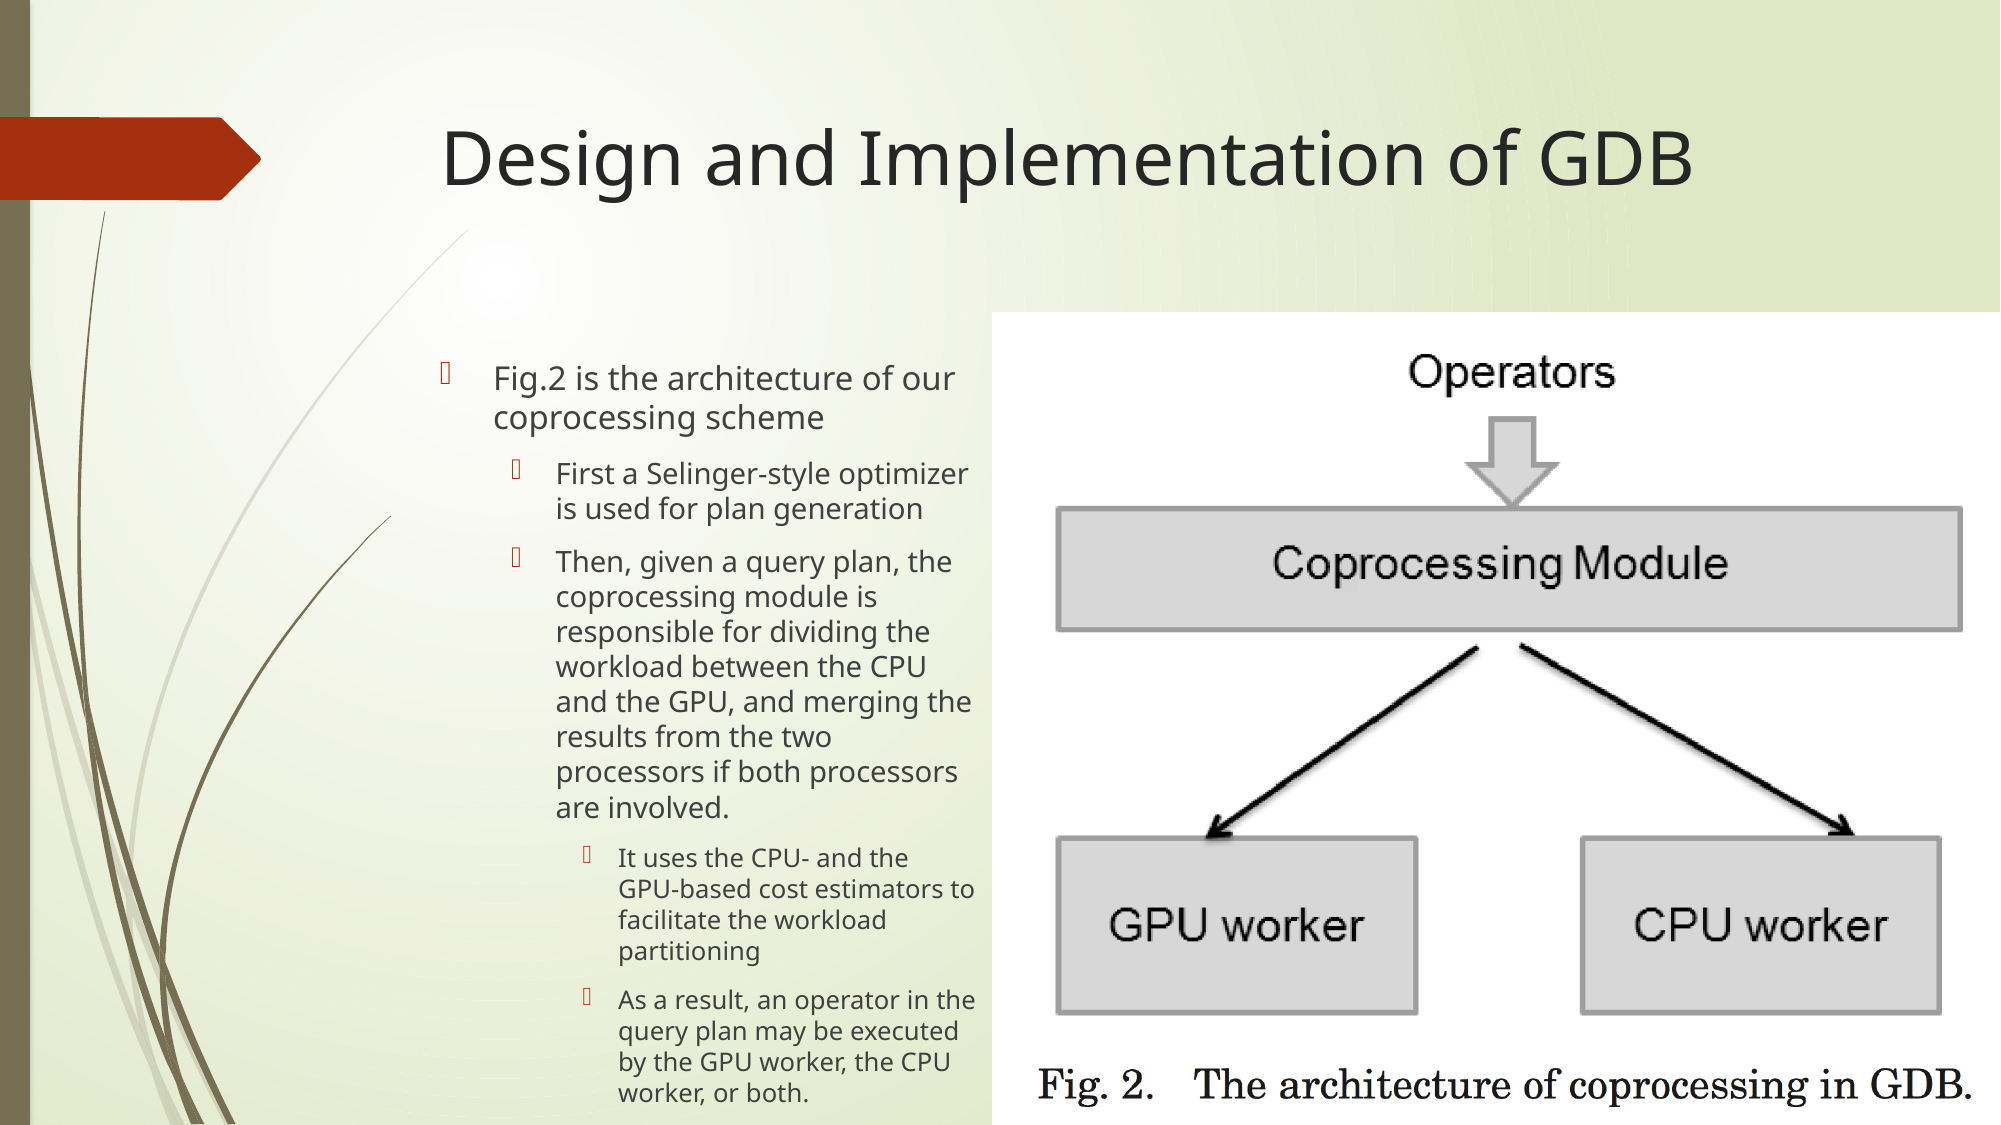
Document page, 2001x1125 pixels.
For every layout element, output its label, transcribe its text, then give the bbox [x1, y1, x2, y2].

list Fig.2 is the architecture of our coprocessing scheme First a Selinger-style optimizer is used for plan generation Then, given a query plan, the coprocessing module is responsible for dividing the workload between the CPU and the GPU, and merging the results from the two processors if both processors are involved. It uses the CPU- and the GPU-based cost estimators to facilitate the workload partitioning As a result, an operator in the query plan may be executed by the GPU worker, the CPU worker, or both. [424, 350, 987, 1125]
picture [991, 312, 2000, 1125]
title Design and Implementation of GDB [425, 102, 1888, 313]
